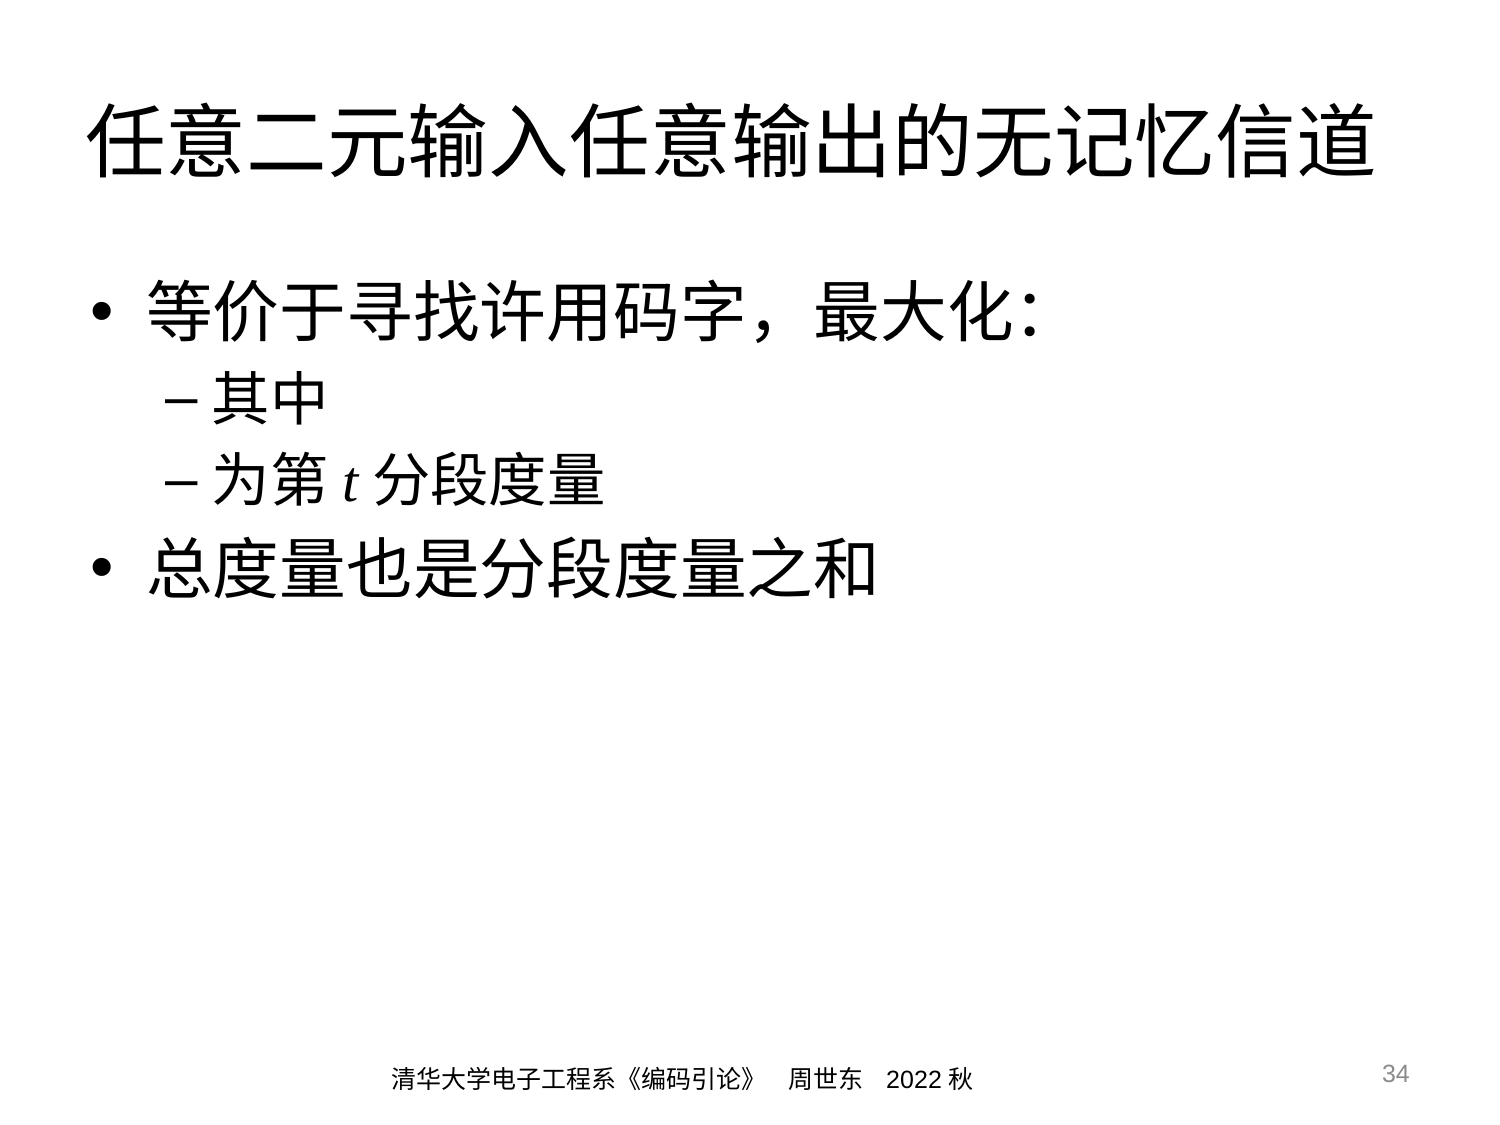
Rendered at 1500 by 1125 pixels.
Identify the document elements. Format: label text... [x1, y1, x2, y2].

title 任意二元输入任意输出的无记忆信道 [37, 45, 1425, 233]
slide_number 34 [1074, 1042, 1425, 1103]
